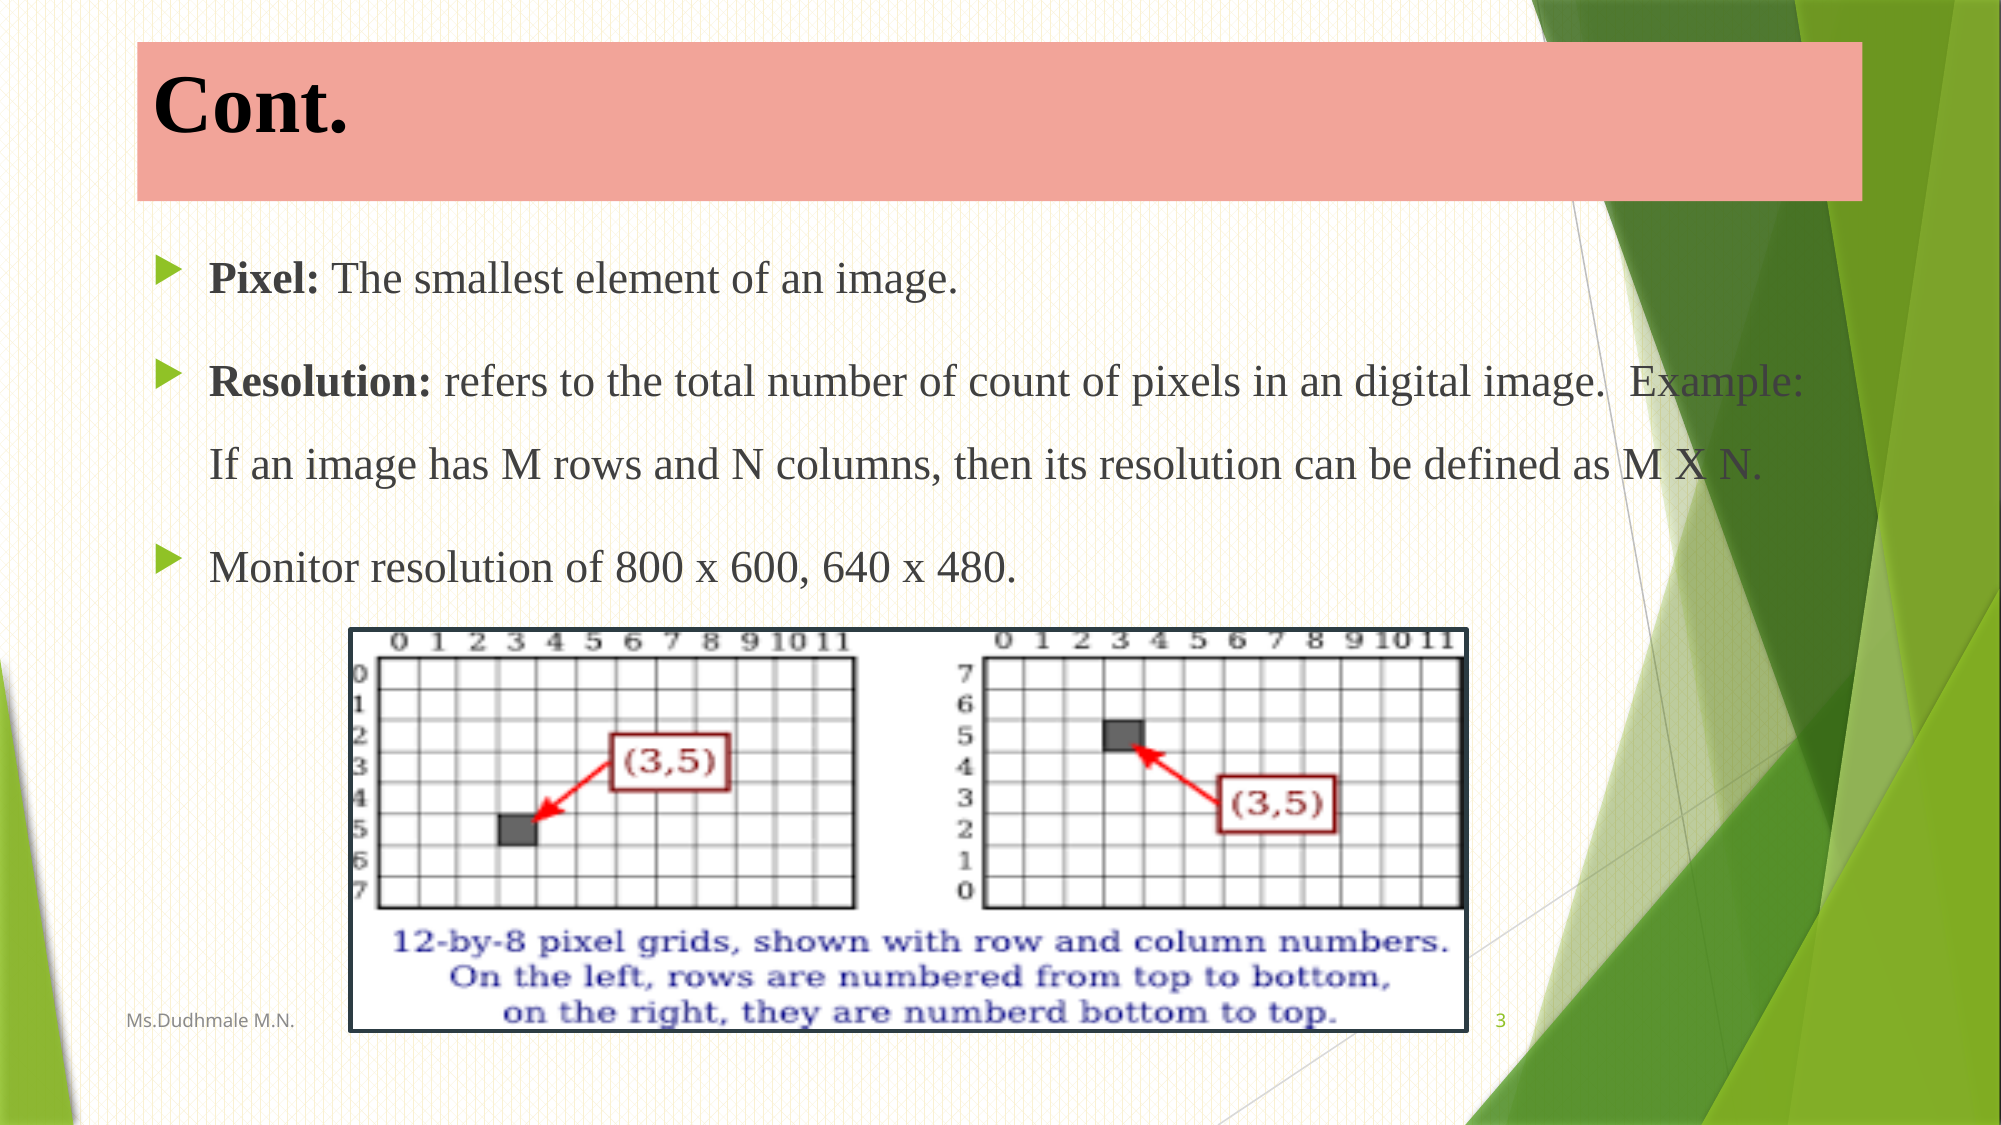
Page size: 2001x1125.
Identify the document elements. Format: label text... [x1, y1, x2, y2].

footer Ms.Dudhmale M.N. [111, 991, 1145, 1051]
picture [352, 631, 1465, 1030]
slide_number 3 [1409, 991, 1522, 1051]
title Cont. [137, 42, 1863, 202]
list Pixel: The smallest element of an image. Resolution: refers to the total number of count of pixels in an digital image. Example: If an image has M rows and N columns, then its resolution can be defined as M X N. Monitor resolution of 800 x 600, 640 x 480. [137, 240, 1863, 1051]
